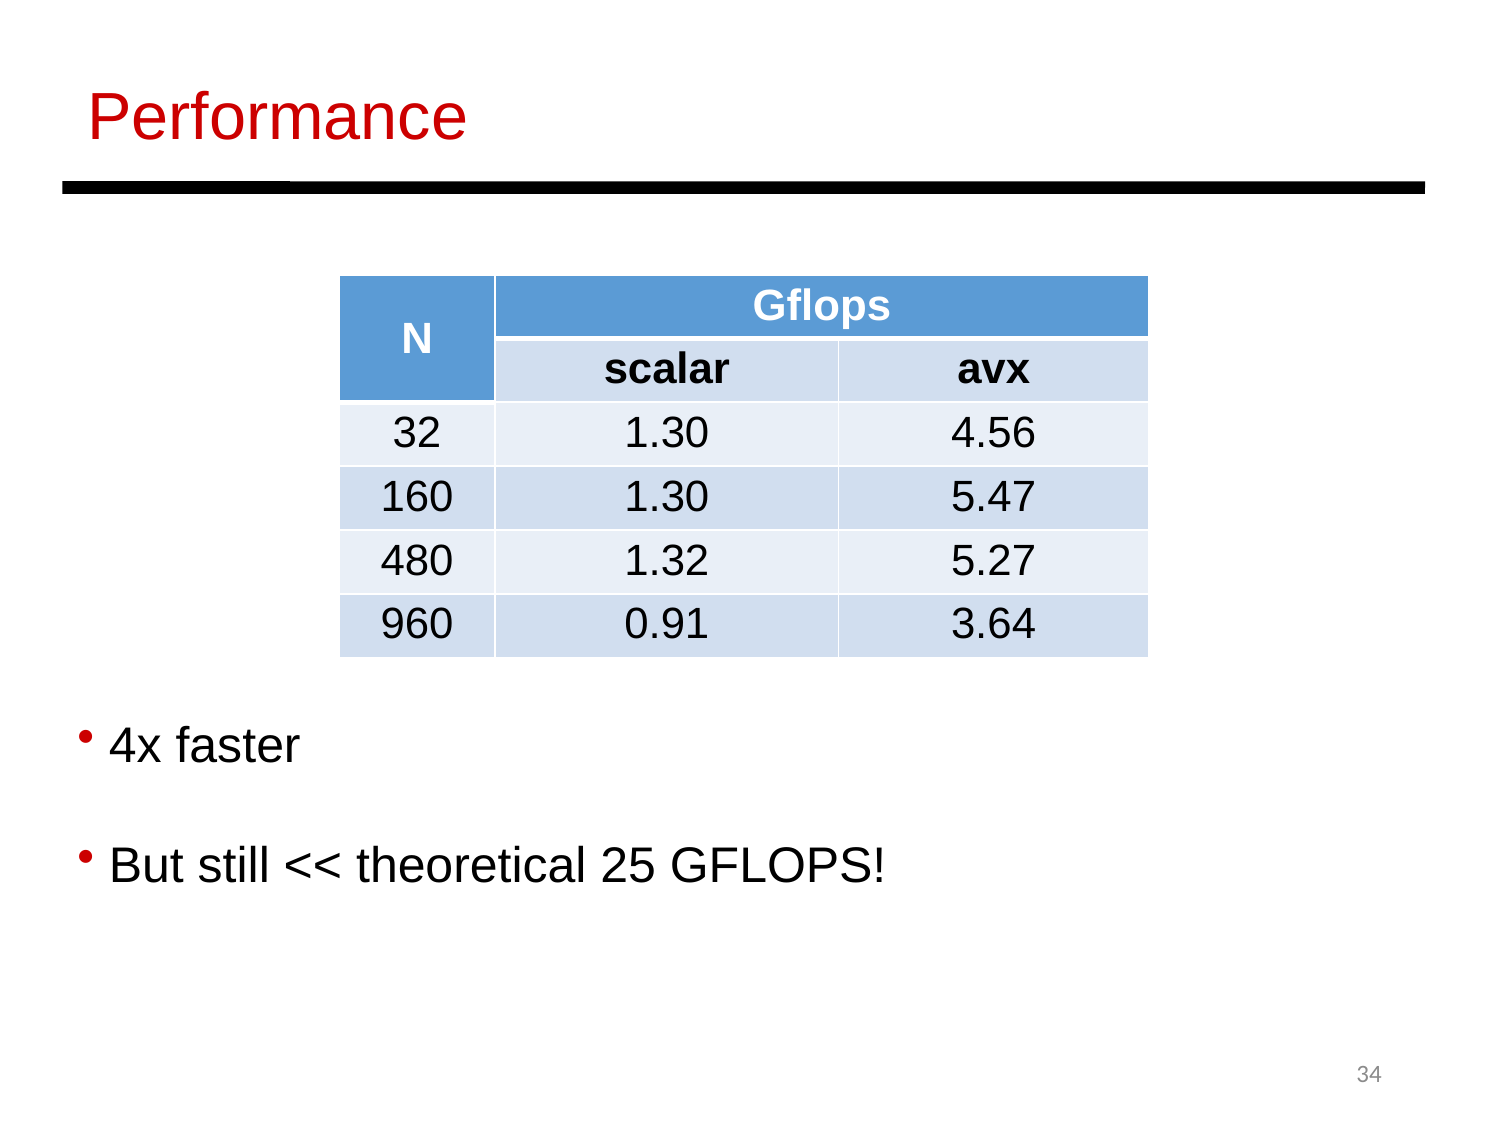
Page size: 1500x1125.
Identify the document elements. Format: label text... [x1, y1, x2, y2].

table_cell 960 [340, 595, 494, 657]
table_cell 5.47 [839, 467, 1148, 529]
table_cell 3.64 [839, 595, 1148, 657]
table_cell 0.91 [496, 595, 838, 657]
table_cell 5.27 [839, 531, 1148, 593]
table_header Gflops [496, 276, 1148, 336]
table_cell 4.56 [839, 403, 1148, 465]
text_box Performance [72, 65, 1228, 160]
table_cell 480 [340, 531, 494, 593]
table_cell 1.32 [496, 531, 838, 593]
text_box 4x faster But still << theoretical 25 GFLOPS! [62, 705, 1455, 901]
table_cell 1.30 [496, 403, 838, 465]
table_cell 1.30 [496, 467, 838, 529]
table_cell scalar [496, 341, 838, 401]
table_header N [340, 276, 494, 400]
table_cell 160 [340, 467, 494, 529]
slide_number 34 [1059, 1042, 1397, 1103]
table_cell 32 [340, 405, 494, 465]
table_cell avx [839, 341, 1148, 401]
